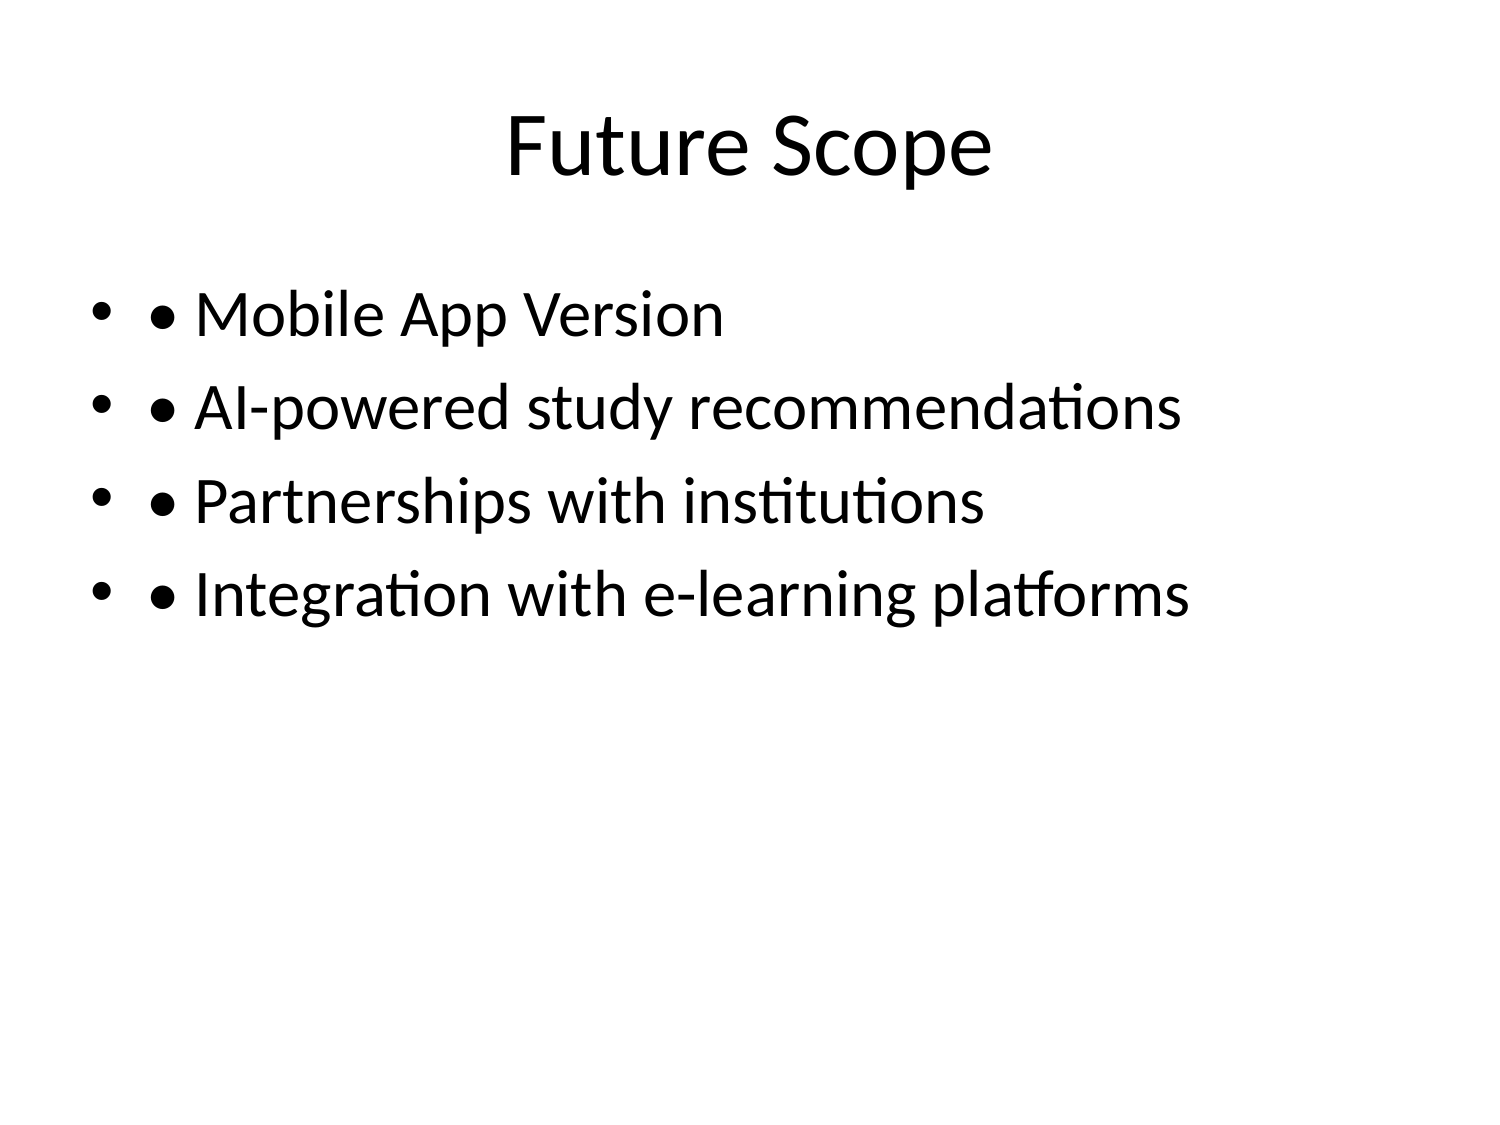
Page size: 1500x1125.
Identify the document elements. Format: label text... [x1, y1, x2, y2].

list • Mobile App Version • AI-powered study recommendations • Partnerships with institutions • Integration with e-learning platforms [75, 262, 1425, 1005]
title Future Scope [75, 45, 1425, 233]
